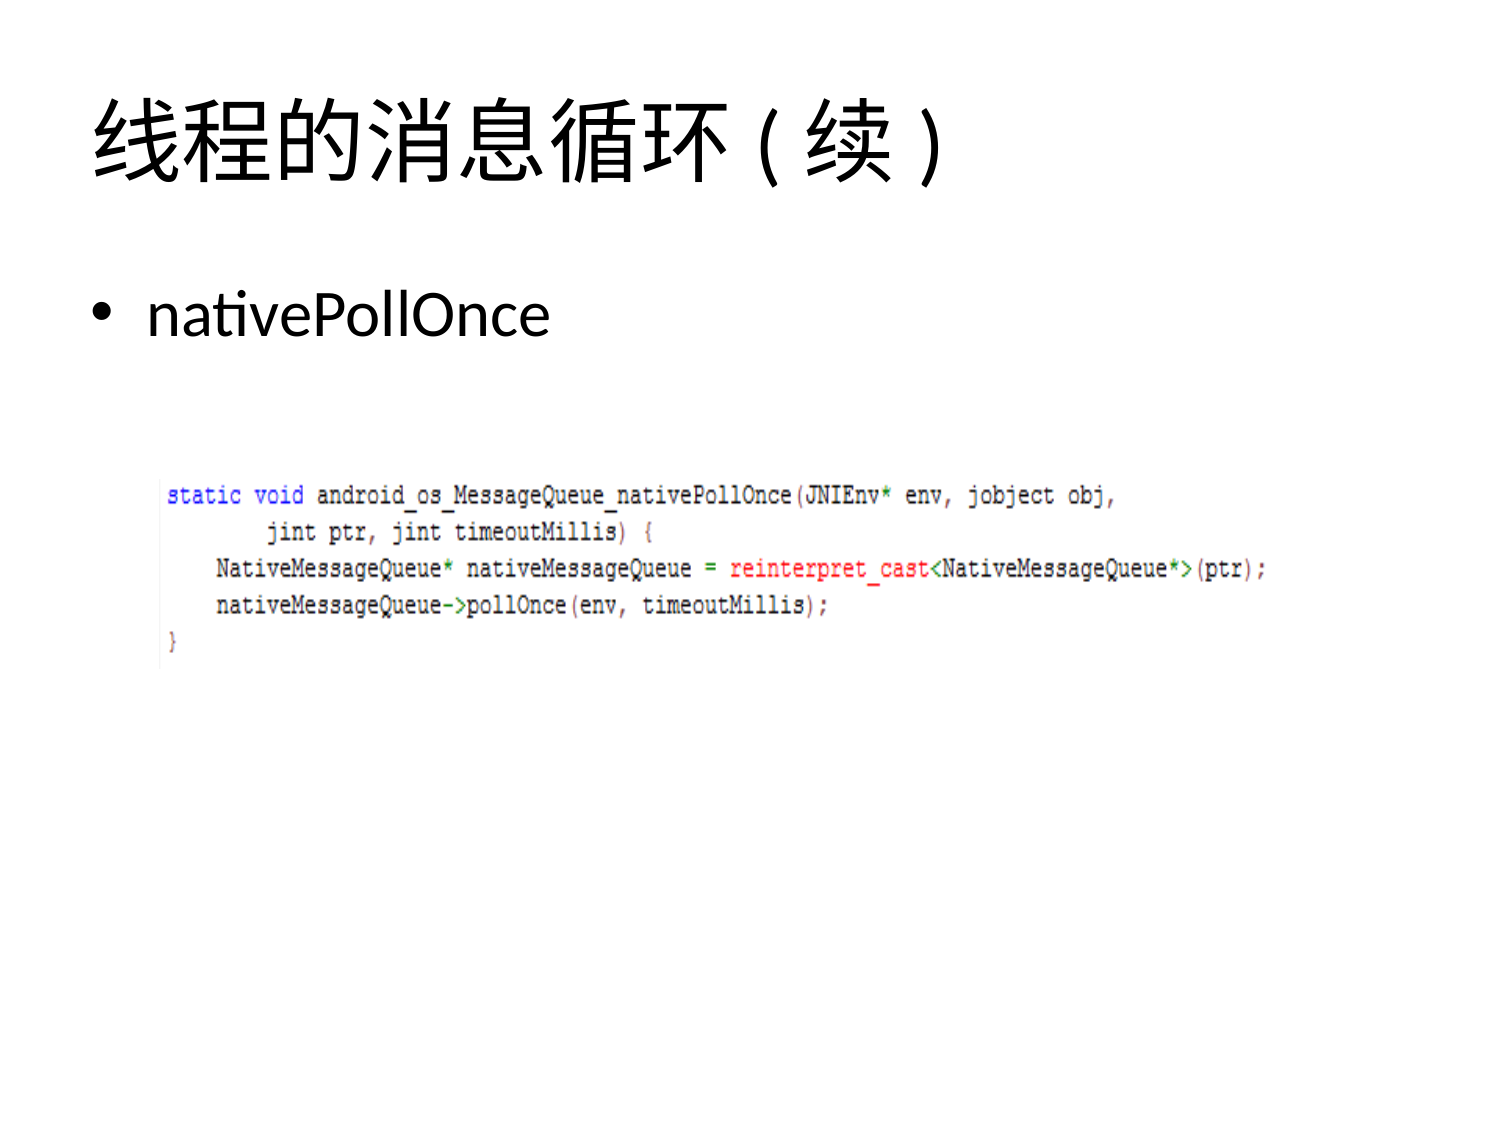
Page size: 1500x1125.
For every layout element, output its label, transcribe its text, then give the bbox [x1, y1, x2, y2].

picture [159, 479, 1287, 669]
list nativePollOnce [75, 262, 1425, 1005]
title 线程的消息循环(续) [75, 45, 1425, 233]
